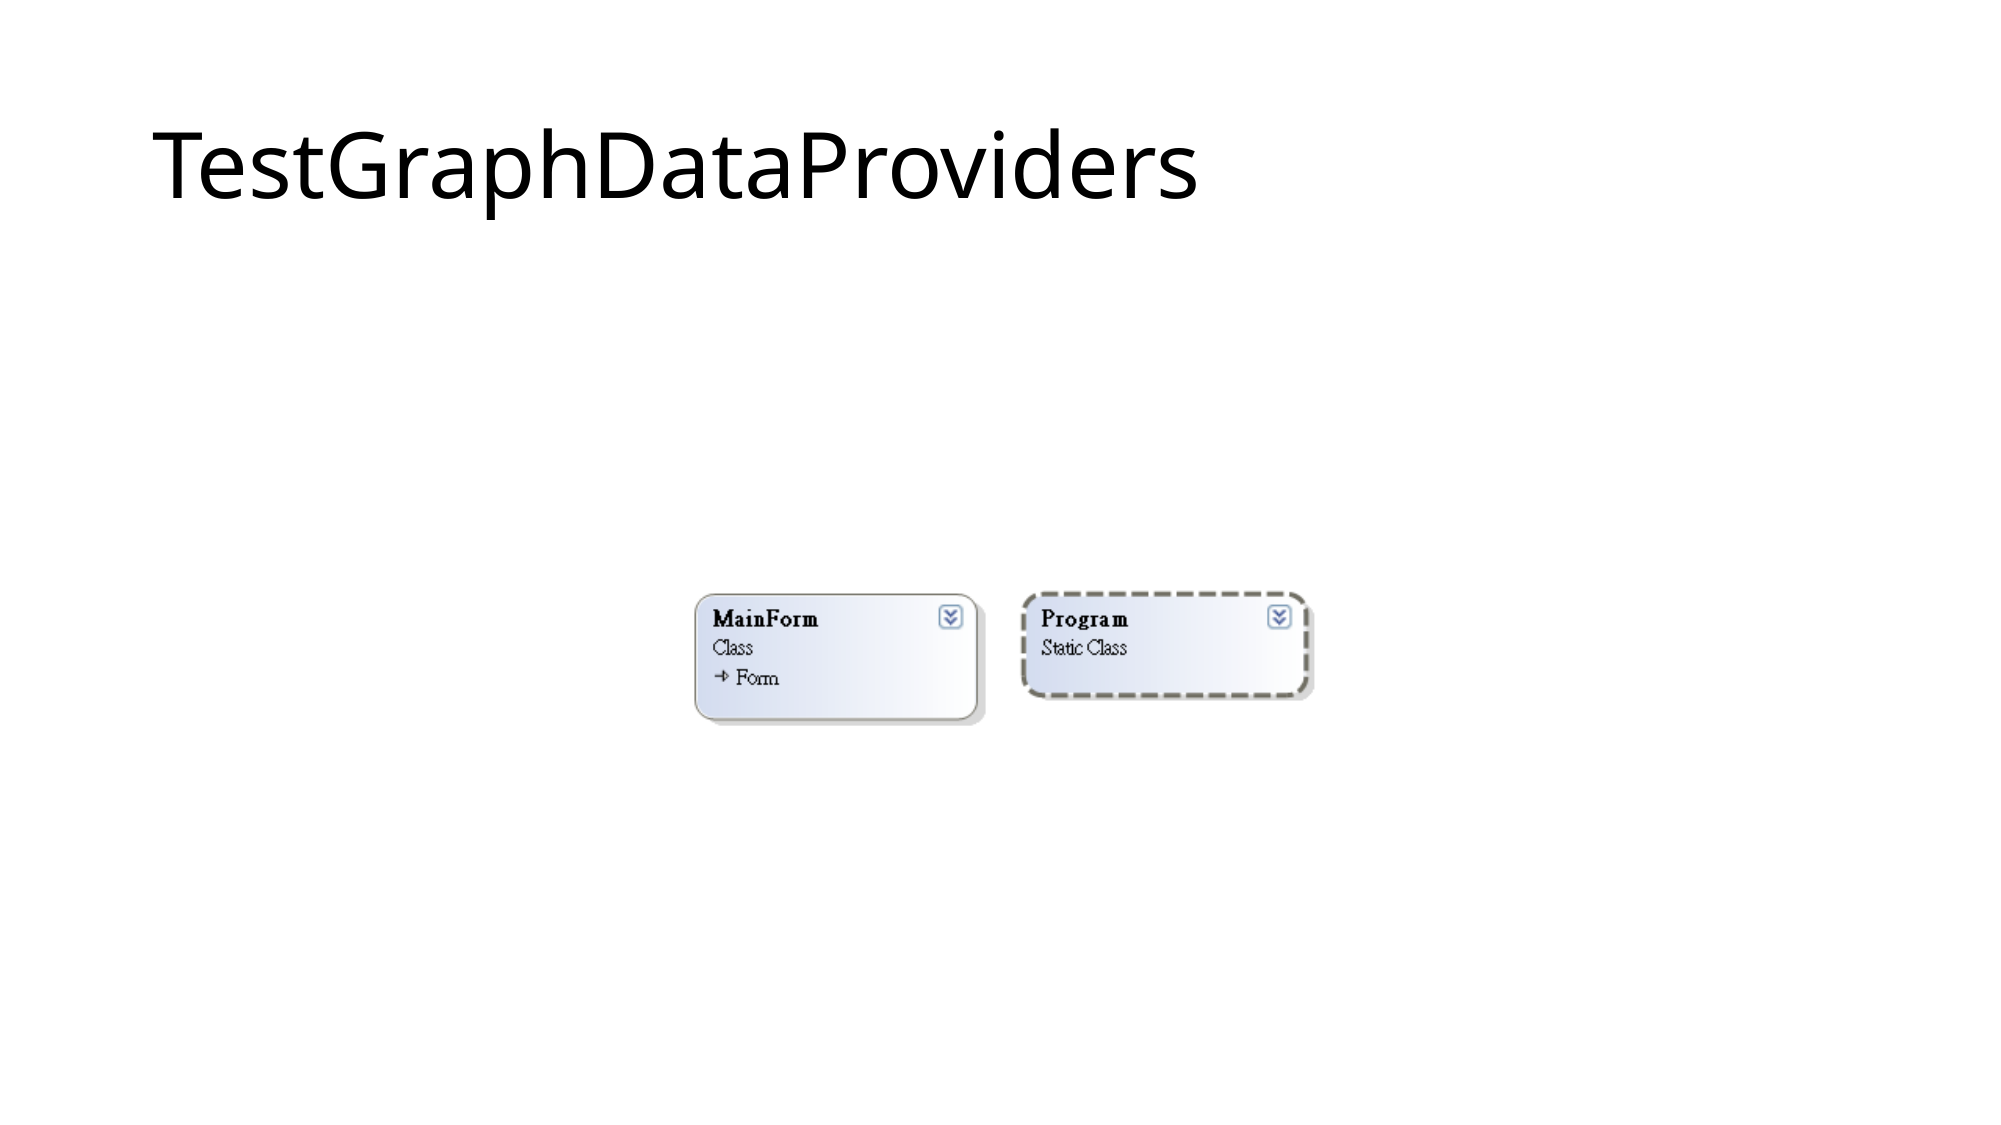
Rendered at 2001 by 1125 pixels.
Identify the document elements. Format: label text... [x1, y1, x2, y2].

title TestGraphDataProviders [137, 59, 1863, 278]
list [676, 575, 1324, 737]
